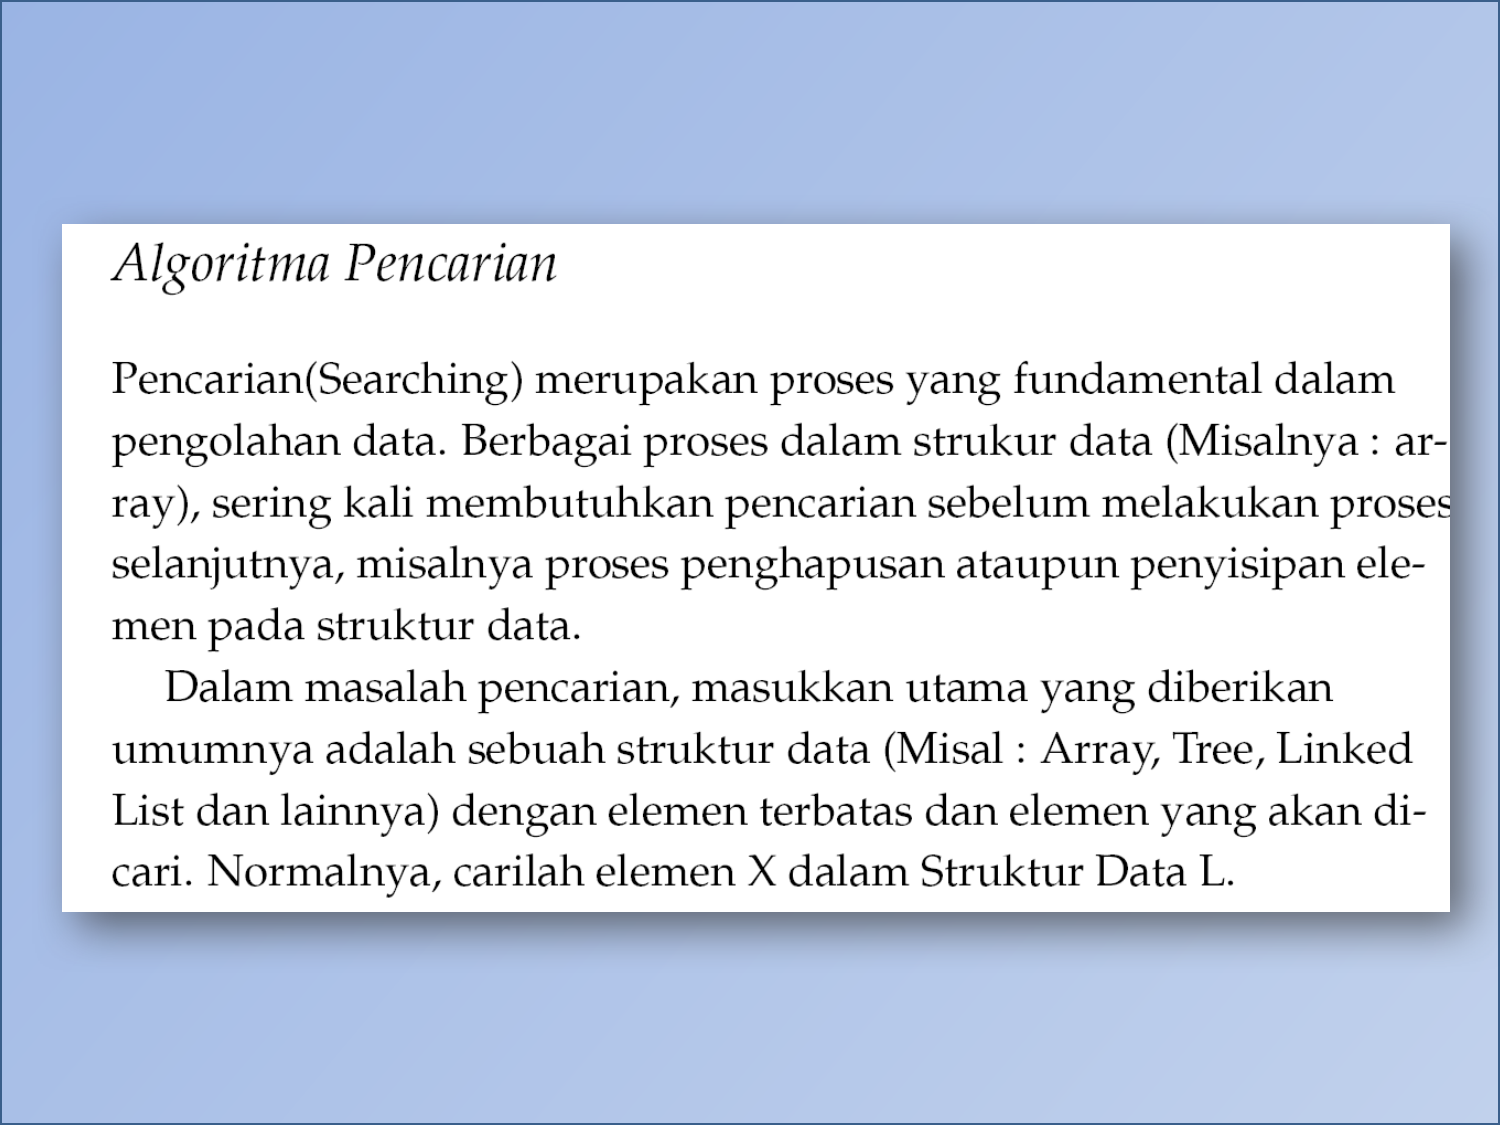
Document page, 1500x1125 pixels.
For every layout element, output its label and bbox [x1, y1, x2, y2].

picture [62, 224, 1451, 912]
